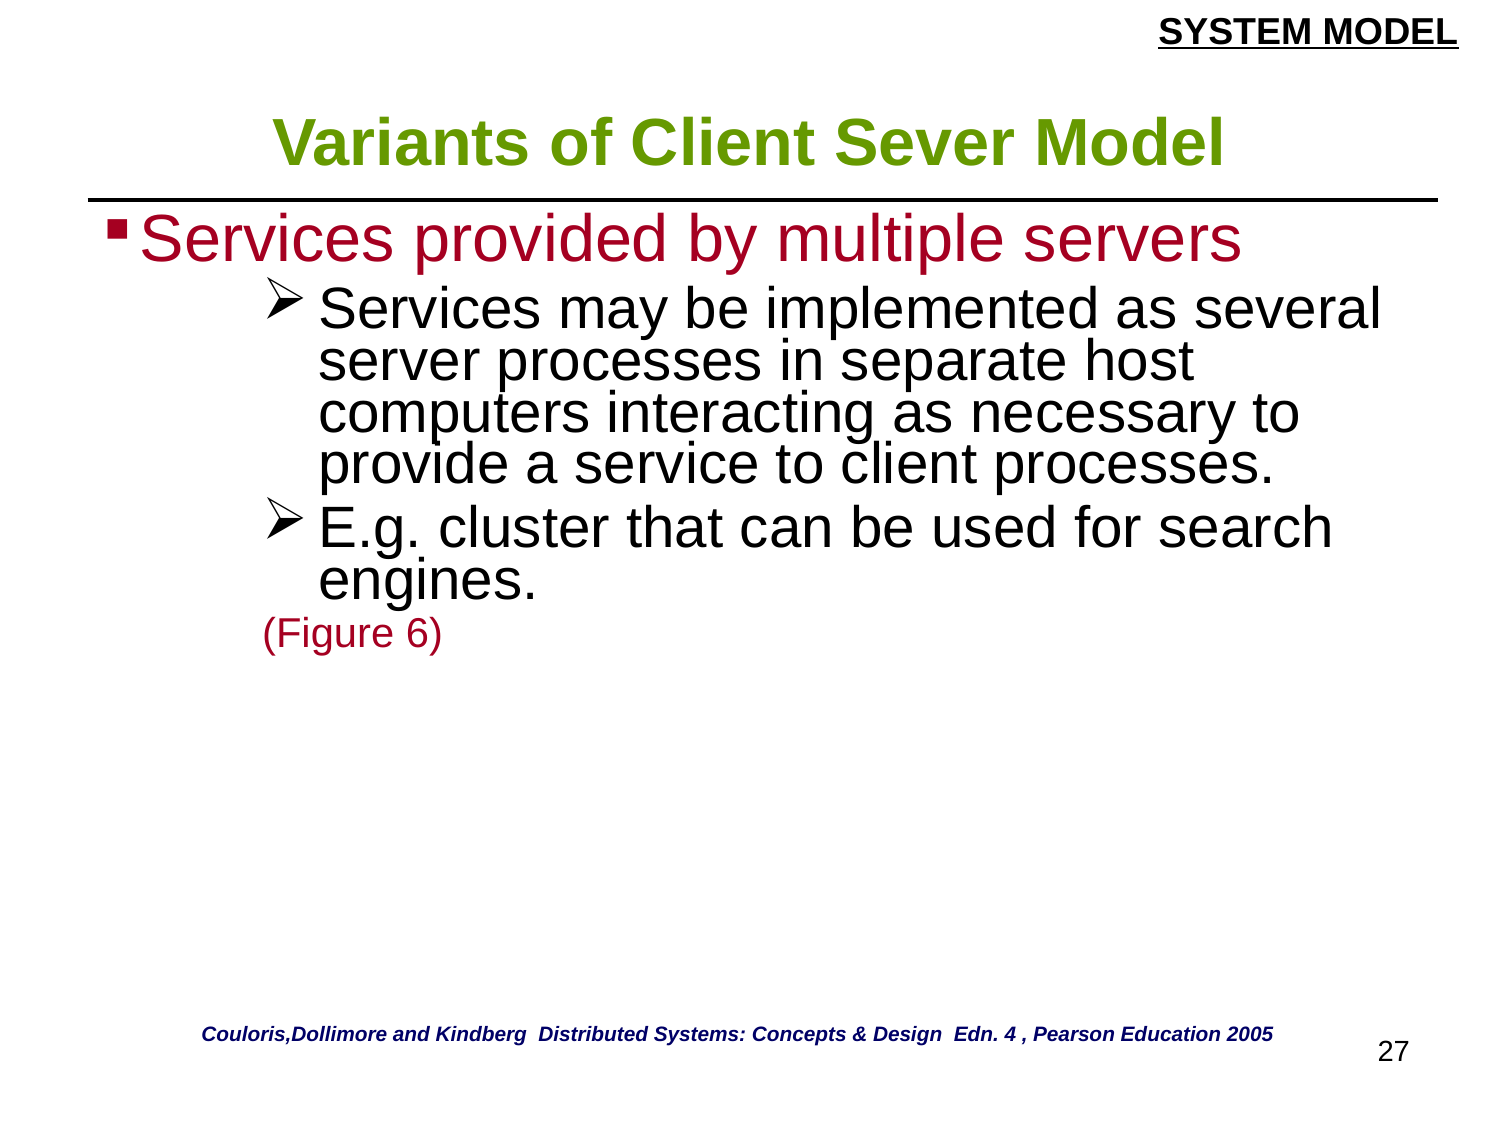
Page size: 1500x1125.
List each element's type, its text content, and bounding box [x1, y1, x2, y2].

title Variants of Client Sever Model [74, 37, 1426, 241]
text_box Couloris,Dollimore and Kindberg Distributed Systems: Concepts & Design Edn. 4 , Pearson Education 2005 [99, 1012, 1375, 1090]
table_header Services provided by multiple servers Services may be implemented as several server processes in separate host computers interacting as necessary to provide a service to client processes. E.g. cluster that can be used for search engines. (Figure 6) [88, 202, 1438, 695]
text_box SYSTEM MODEL [1143, 0, 1484, 60]
slide_number 27 [1074, 1024, 1426, 1103]
